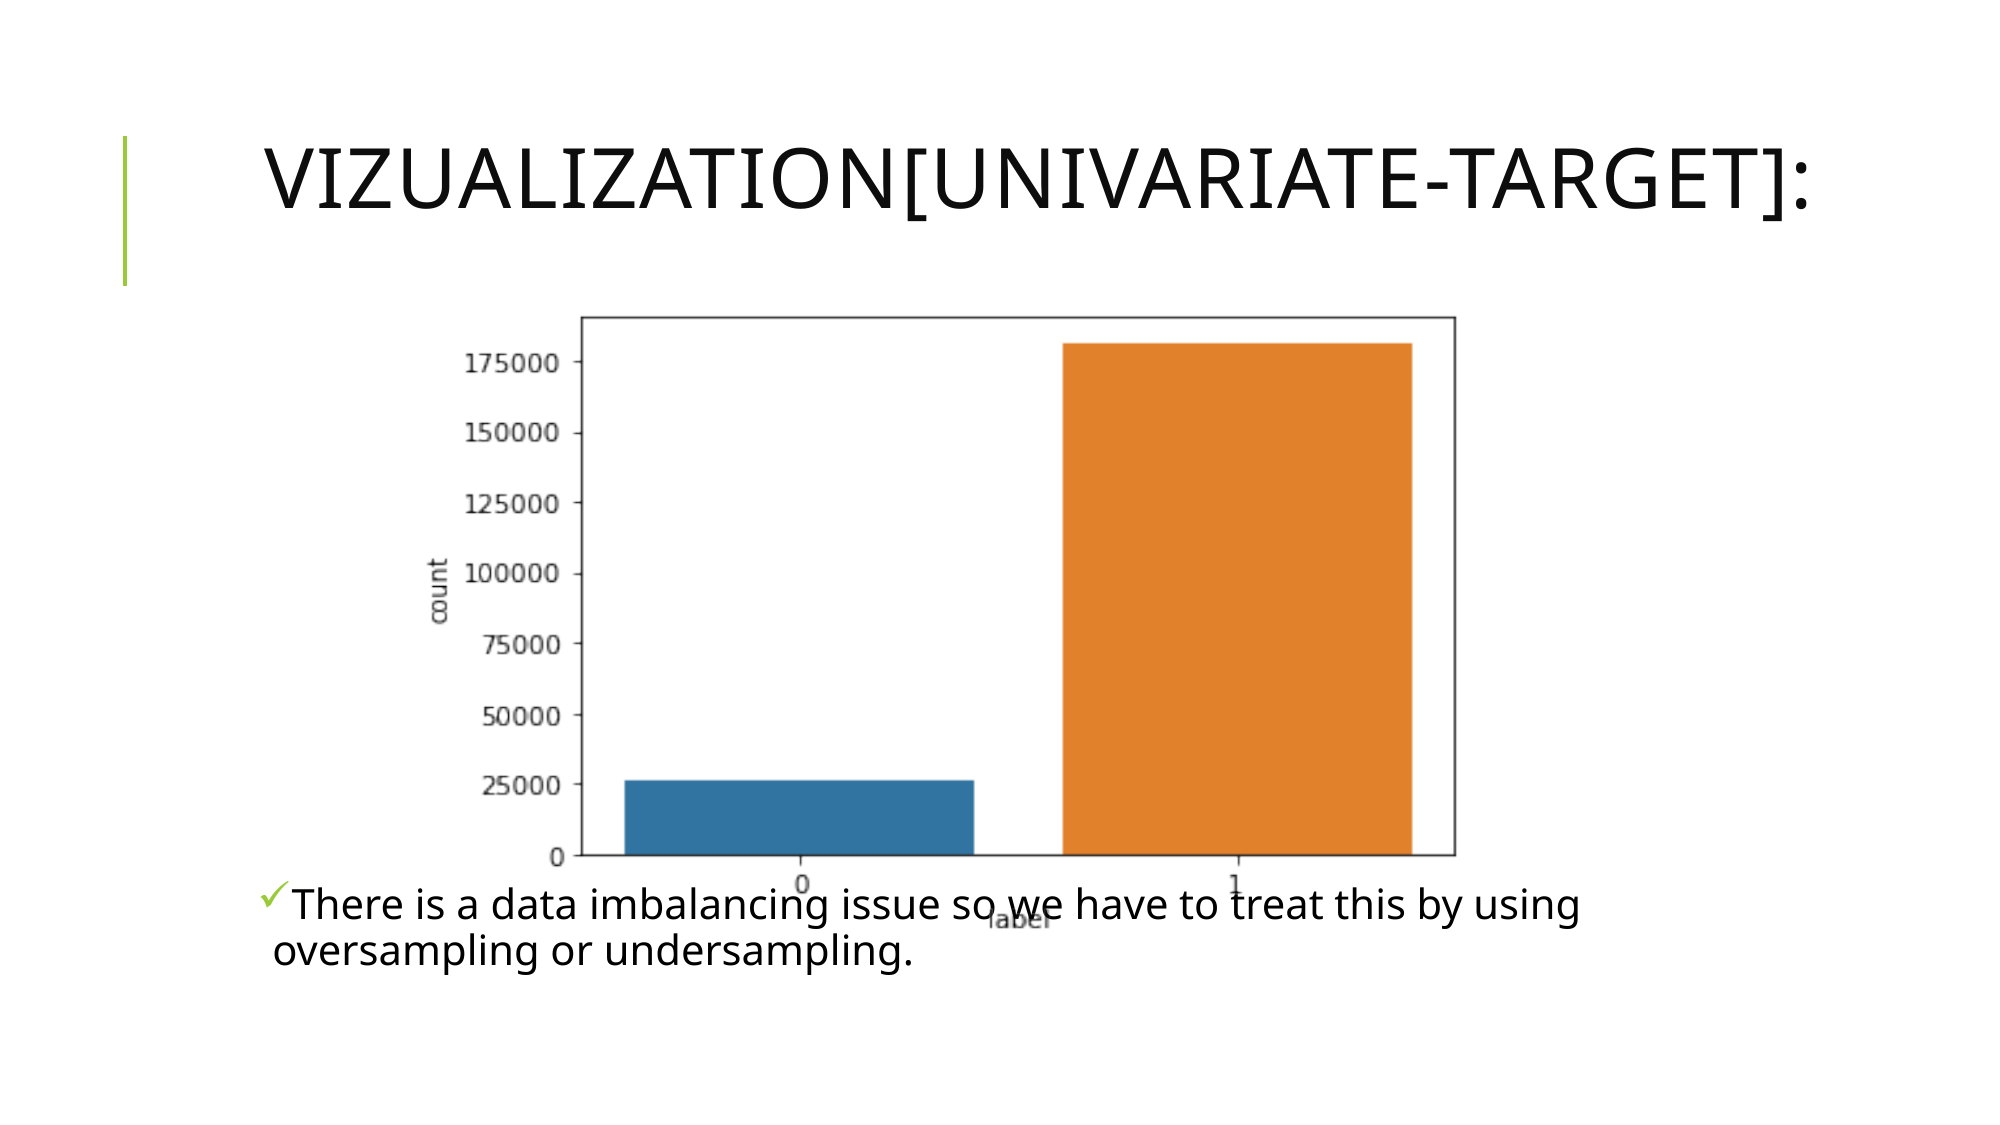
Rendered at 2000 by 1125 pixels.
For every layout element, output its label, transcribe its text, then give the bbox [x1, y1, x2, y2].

picture [408, 302, 1473, 949]
title Vizualization[Univariate-Target]: [249, 101, 1863, 268]
list There is a data imbalancing issue so we have to treat this by using oversampling or undersampling. [249, 324, 1863, 1106]
